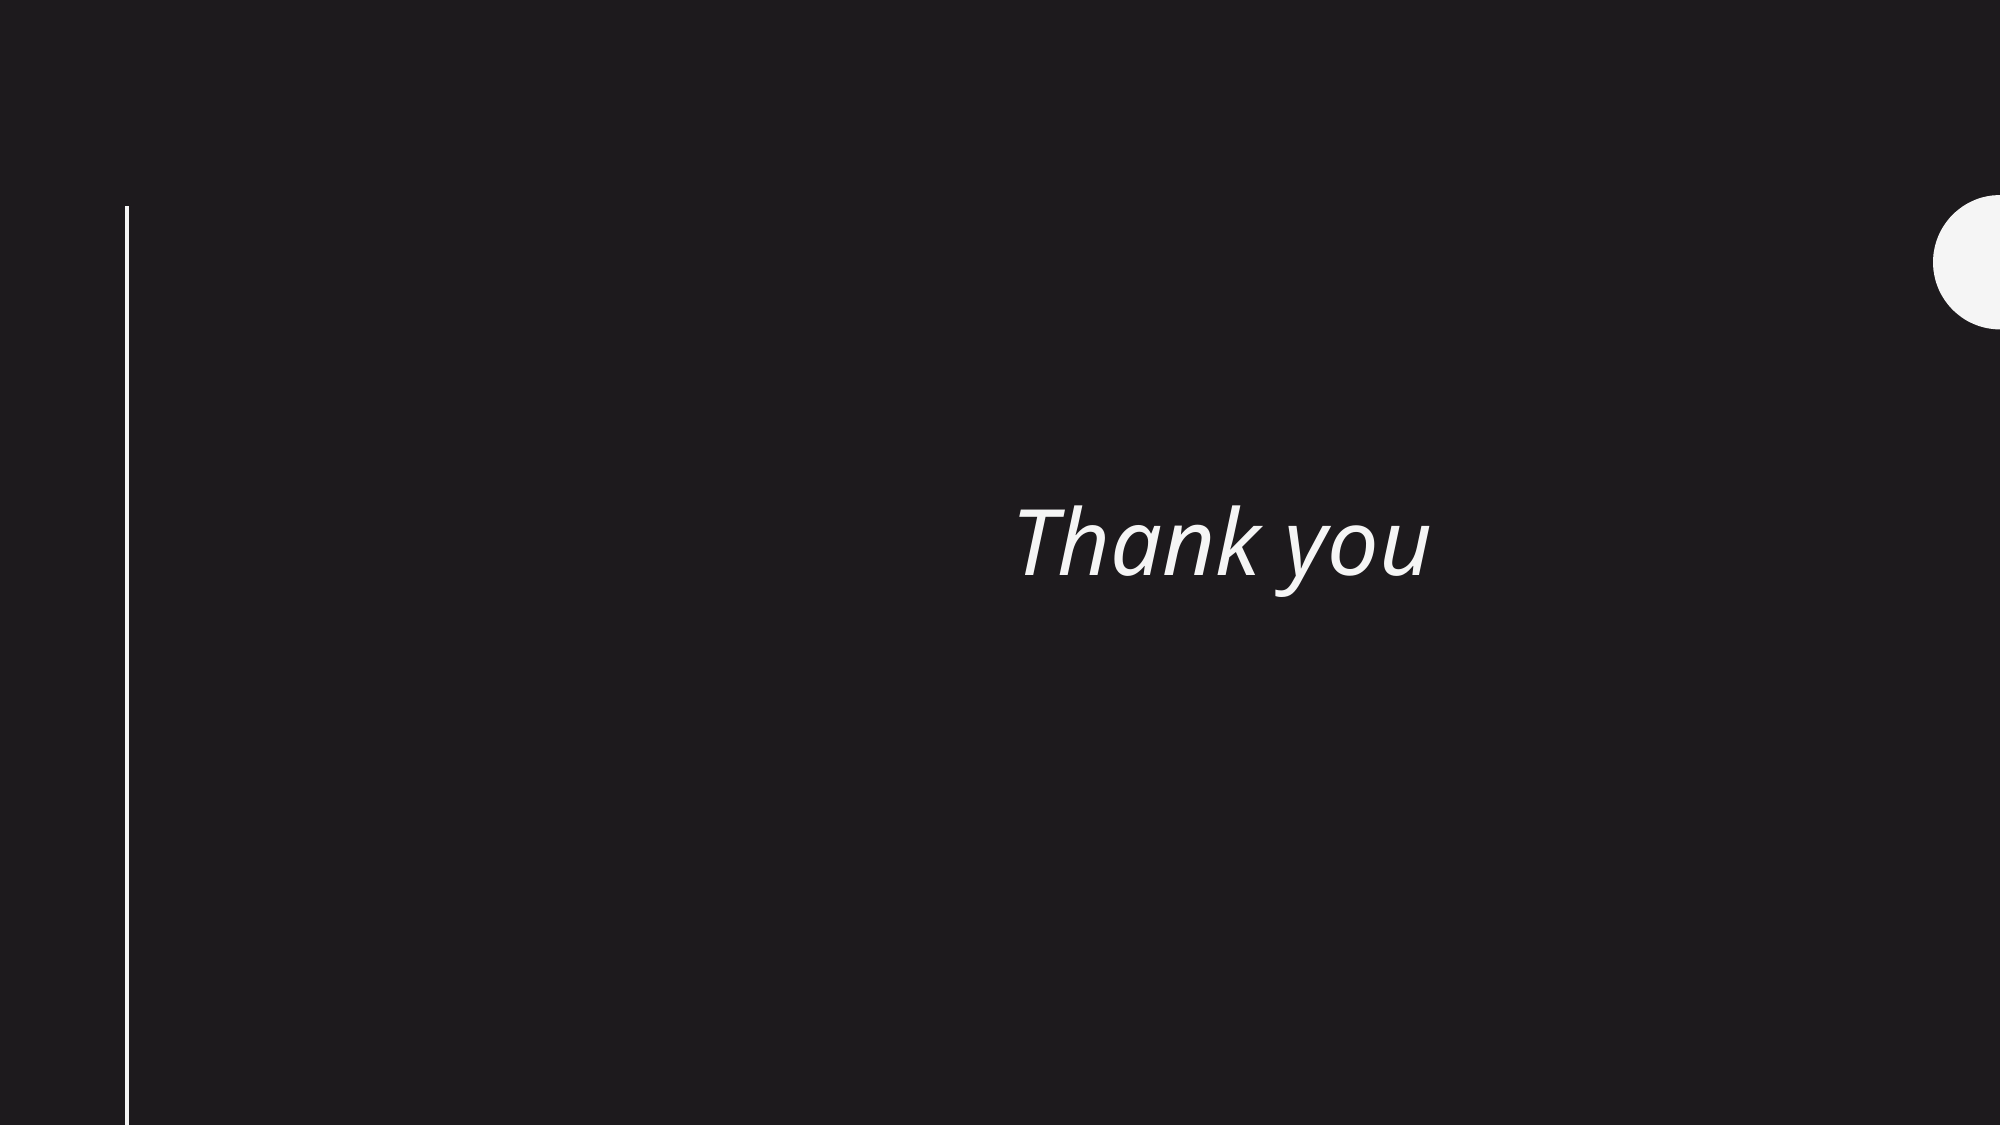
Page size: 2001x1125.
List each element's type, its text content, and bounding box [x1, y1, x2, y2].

subtitle Thank you [474, 460, 1629, 711]
